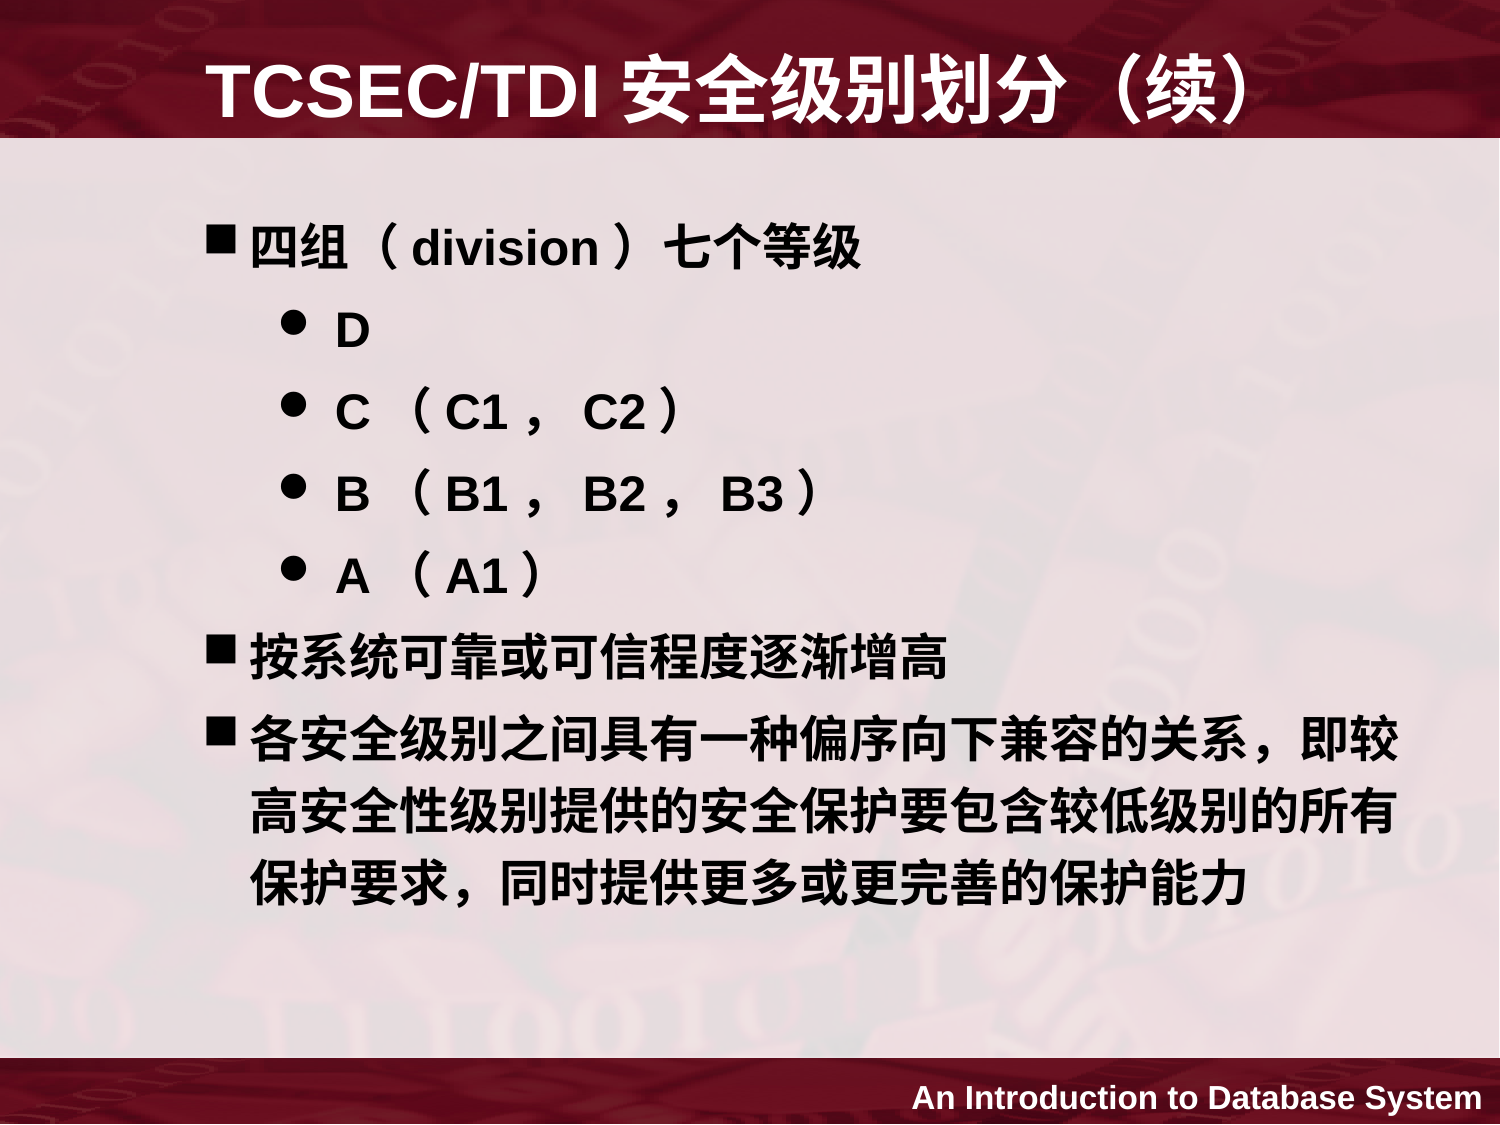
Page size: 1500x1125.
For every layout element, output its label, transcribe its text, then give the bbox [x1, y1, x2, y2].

text_box [856, 1046, 1447, 1100]
list 四组（division）七个等级 D C（C1，C2） B（B1，B2，B3） A（A1） 按系统可靠或可信程度逐渐增高 各安全级别之间具有一种偏序向下兼容的关系，即较高安全性级别提供的安全保护要包含较低级别的所有保护要求，同时提供更多或更完善的保护能力 [111, 196, 1436, 1002]
title TCSEC/TDI安全级别划分（续） [74, 0, 1426, 181]
picture [0, 0, 1500, 1124]
